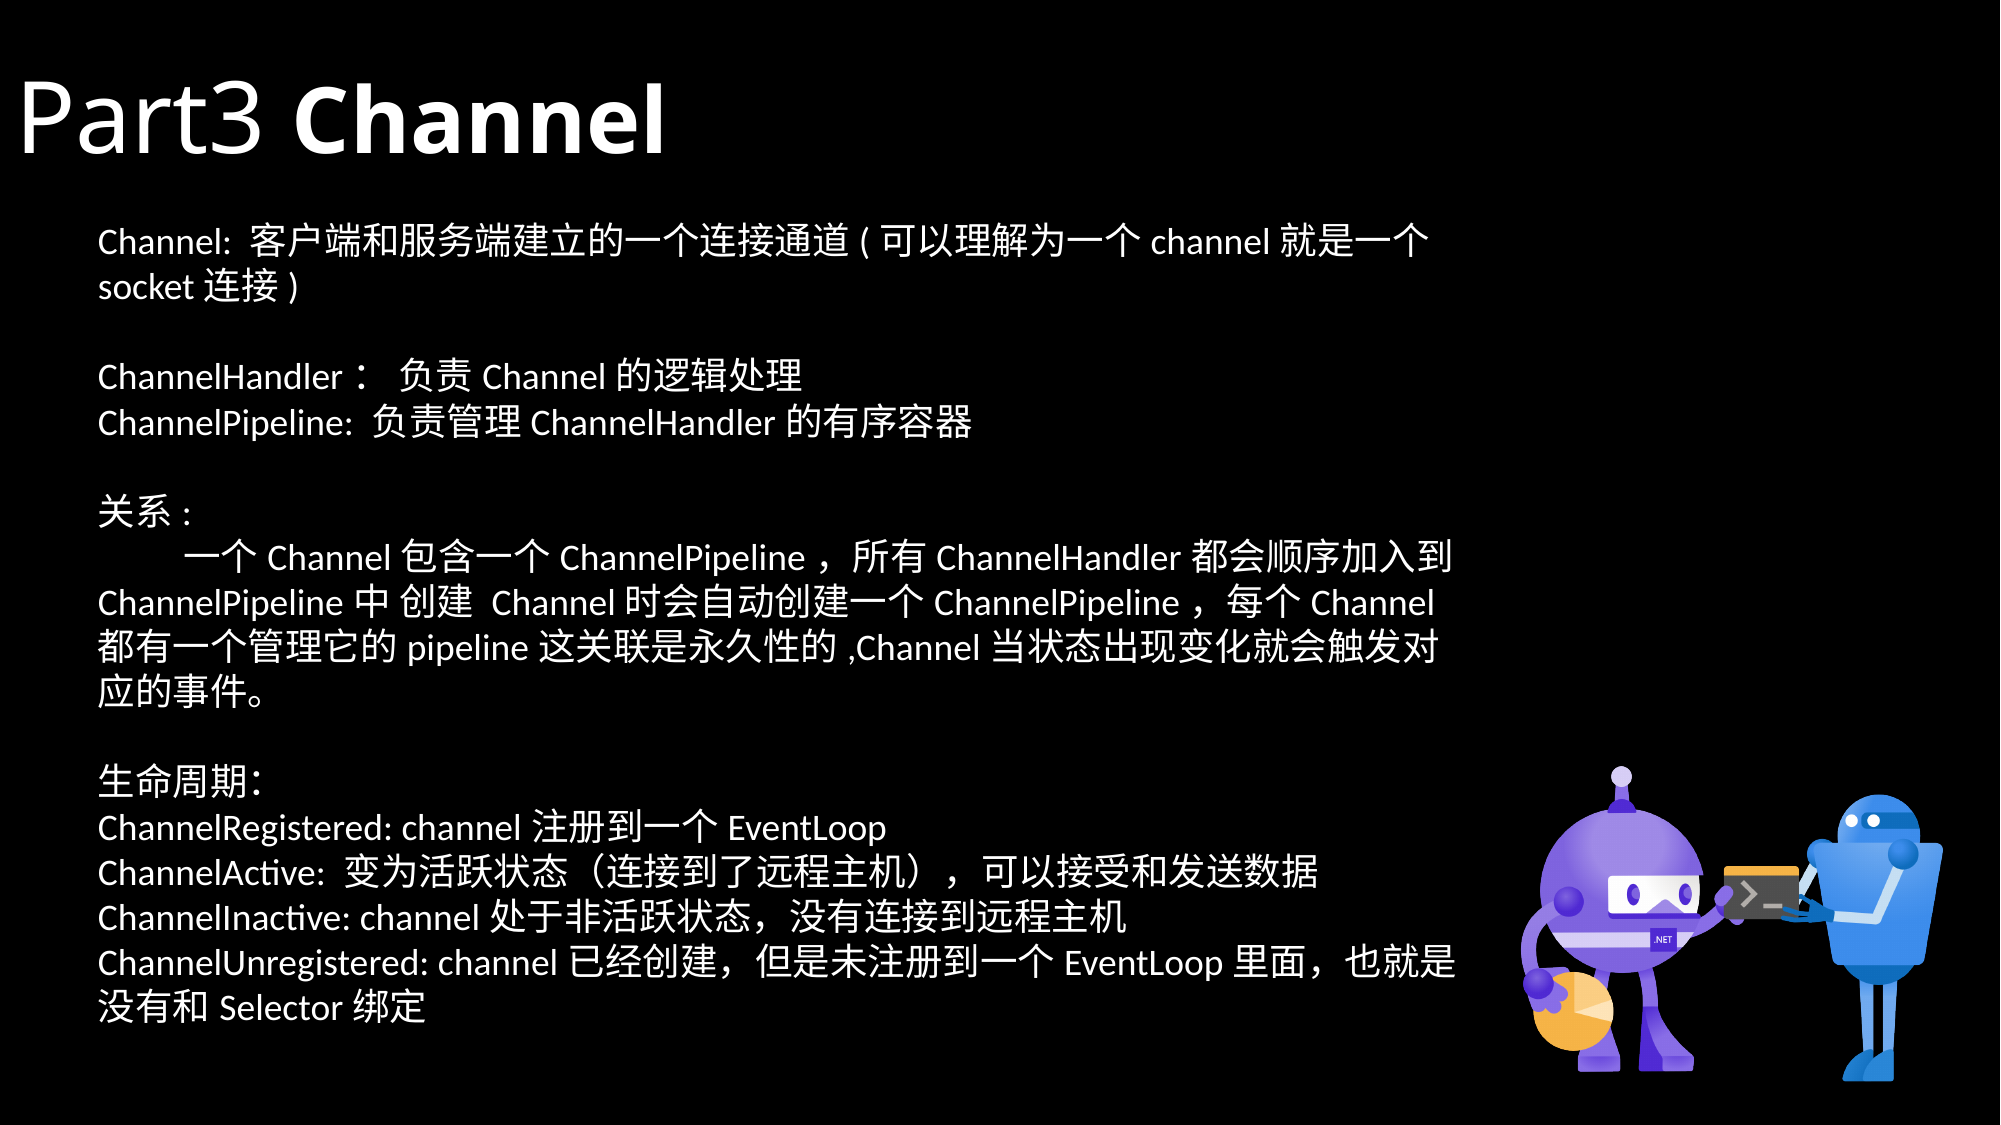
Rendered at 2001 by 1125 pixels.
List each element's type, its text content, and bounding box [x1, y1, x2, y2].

text_box Part3 Channel [0, 59, 697, 184]
picture [1520, 766, 1944, 1082]
text_box Channel: 客户端和服务端建立的一个连接通道(可以理解为一个channel就是一个socket连接) ChannelHandler： 负责Channel的逻辑处理 ChannelPipeline: 负责管理ChannelHandler的有序容器 关系: 一个Channel包含一个ChannelPipeline，所有ChannelHandler都会顺序加入到ChannelPipeline中 创建 Channel时会自动创建一个ChannelPipeline，每个Channel都有一个管理它的pipeline这关联是永久性的,Channel当状态出现变化就会触发对应的事件。 生命周期： ChannelRegistered: channel注册到一个EventLoop ChannelActive: 变为活跃状态（连接到了远程主机），可以接受和发送数据 ChannelInactive: channel处于非活跃状态，没有连接到远程主机 ChannelUnregistered: channel已经创建，但是未注册到一个EventLoop里面，也就是没有和Selector绑定 [83, 210, 1488, 1035]
